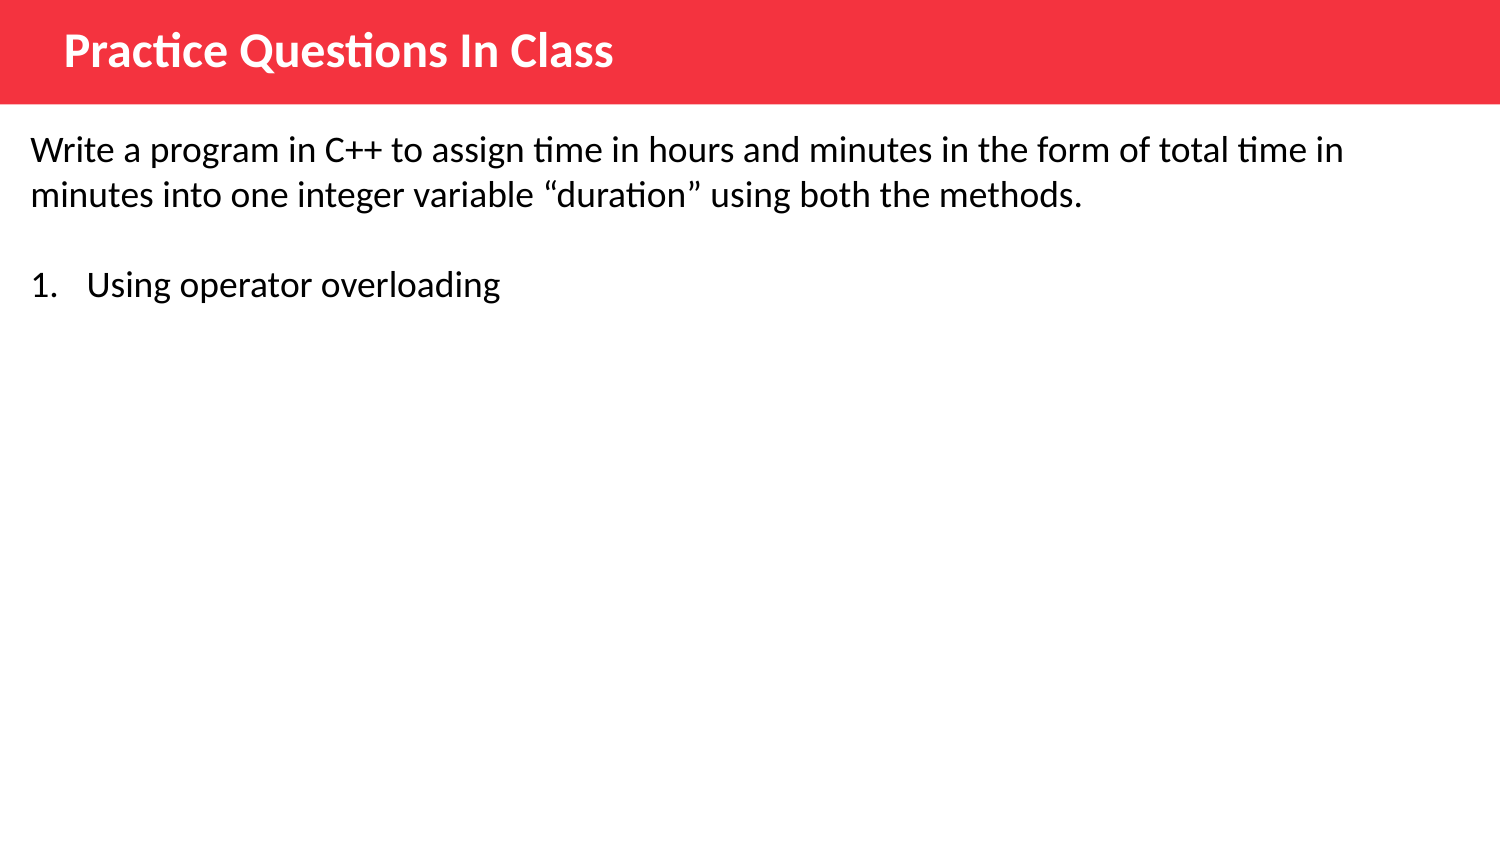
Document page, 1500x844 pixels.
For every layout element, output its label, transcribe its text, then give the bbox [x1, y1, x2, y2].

text_box Write a program in C++ to assign time in hours and minutes in the form of total time in minutes into one integer variable “duration” using both the methods. Using operator overloading [15, 110, 1484, 829]
text_box [0, 0, 1500, 105]
text_box Practice Questions In Class [63, 15, 1203, 80]
